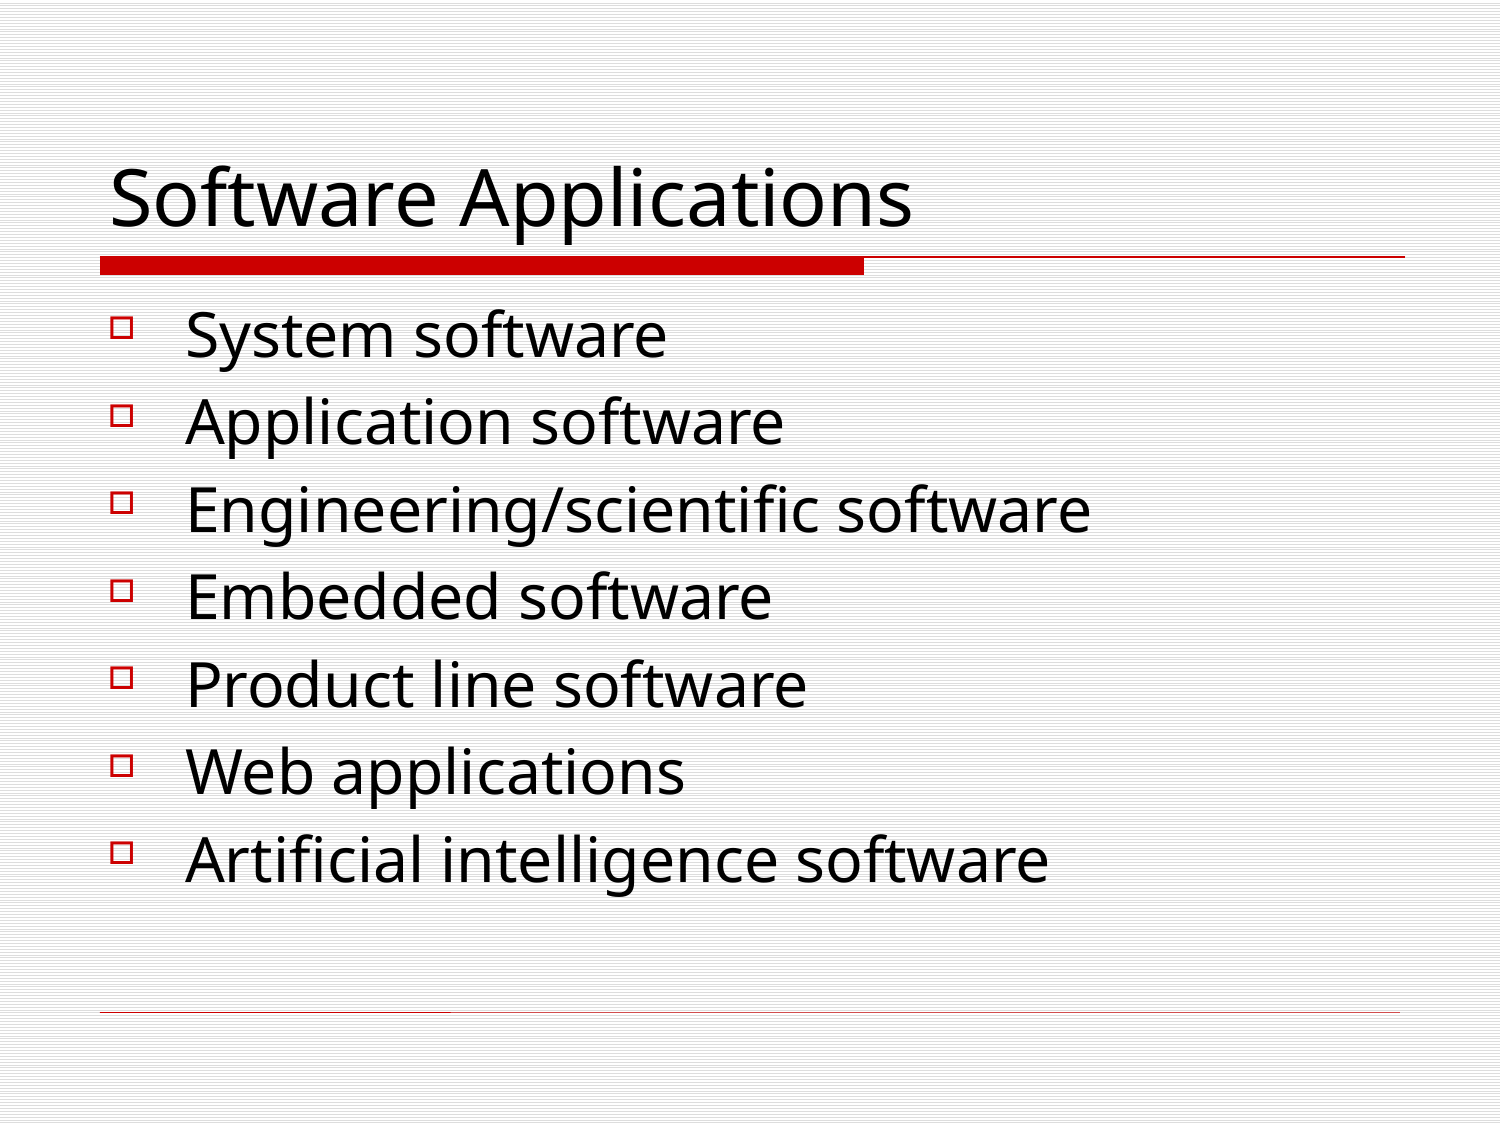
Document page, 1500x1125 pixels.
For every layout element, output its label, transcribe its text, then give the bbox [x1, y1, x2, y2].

title Software Applications [93, 49, 1407, 250]
list System software Application software Engineering/scientific software Embedded software Product line software Web applications Artificial intelligence software [92, 287, 1406, 988]
